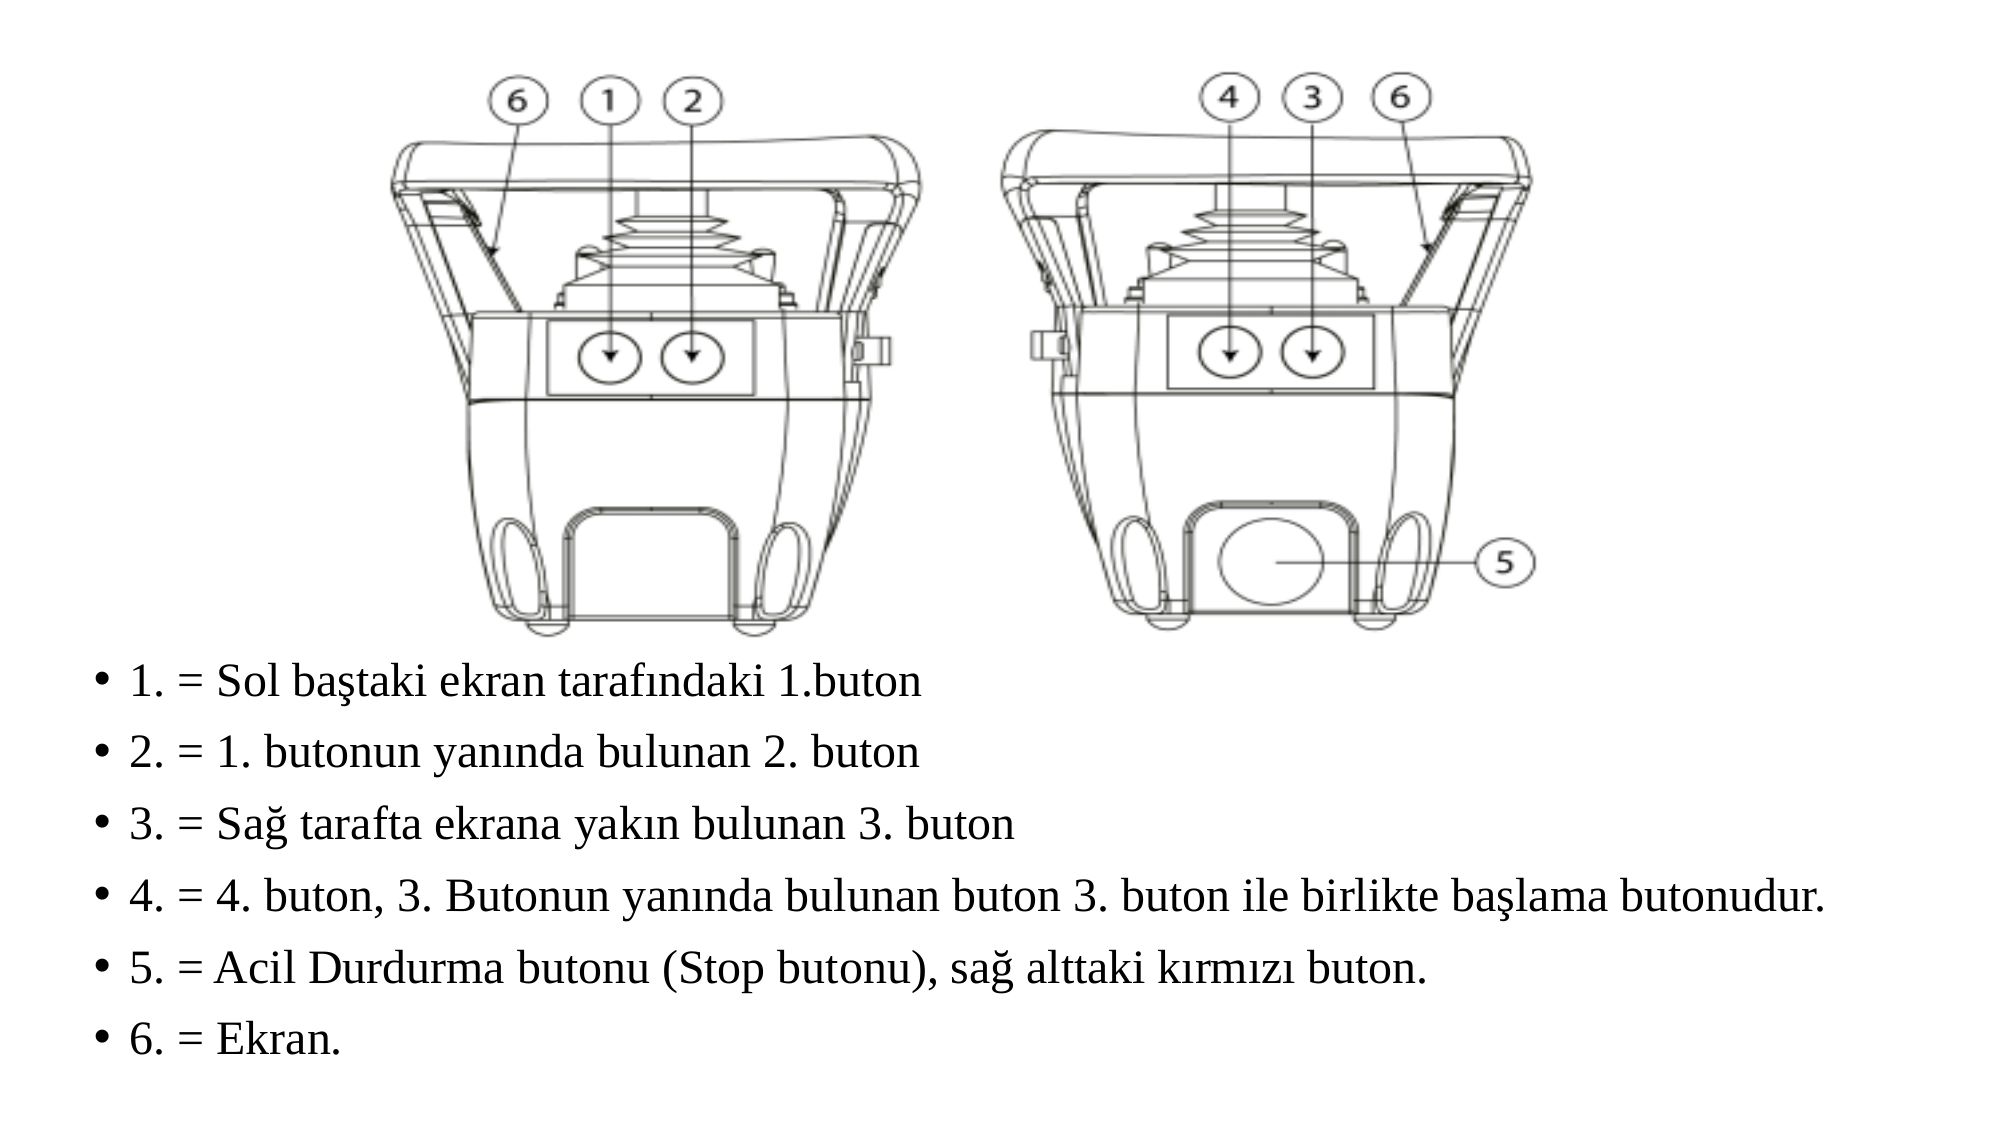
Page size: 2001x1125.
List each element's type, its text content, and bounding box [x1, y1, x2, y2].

list 1. = Sol baştaki ekran tarafındaki 1.buton 2. = 1. butonun yanında bulunan 2. buton 3. = Sağ tarafta ekrana yakın bulunan 3. buton 4. = 4. buton, 3. Butonun yanında bulunan buton 3. buton ile birlikte başlama butonudur. 5. = Acil Durdurma butonu (Stop butonu), sağ alttaki kırmızı buton. 6. = Ekran. [78, 647, 1866, 1125]
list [231, 42, 1713, 644]
